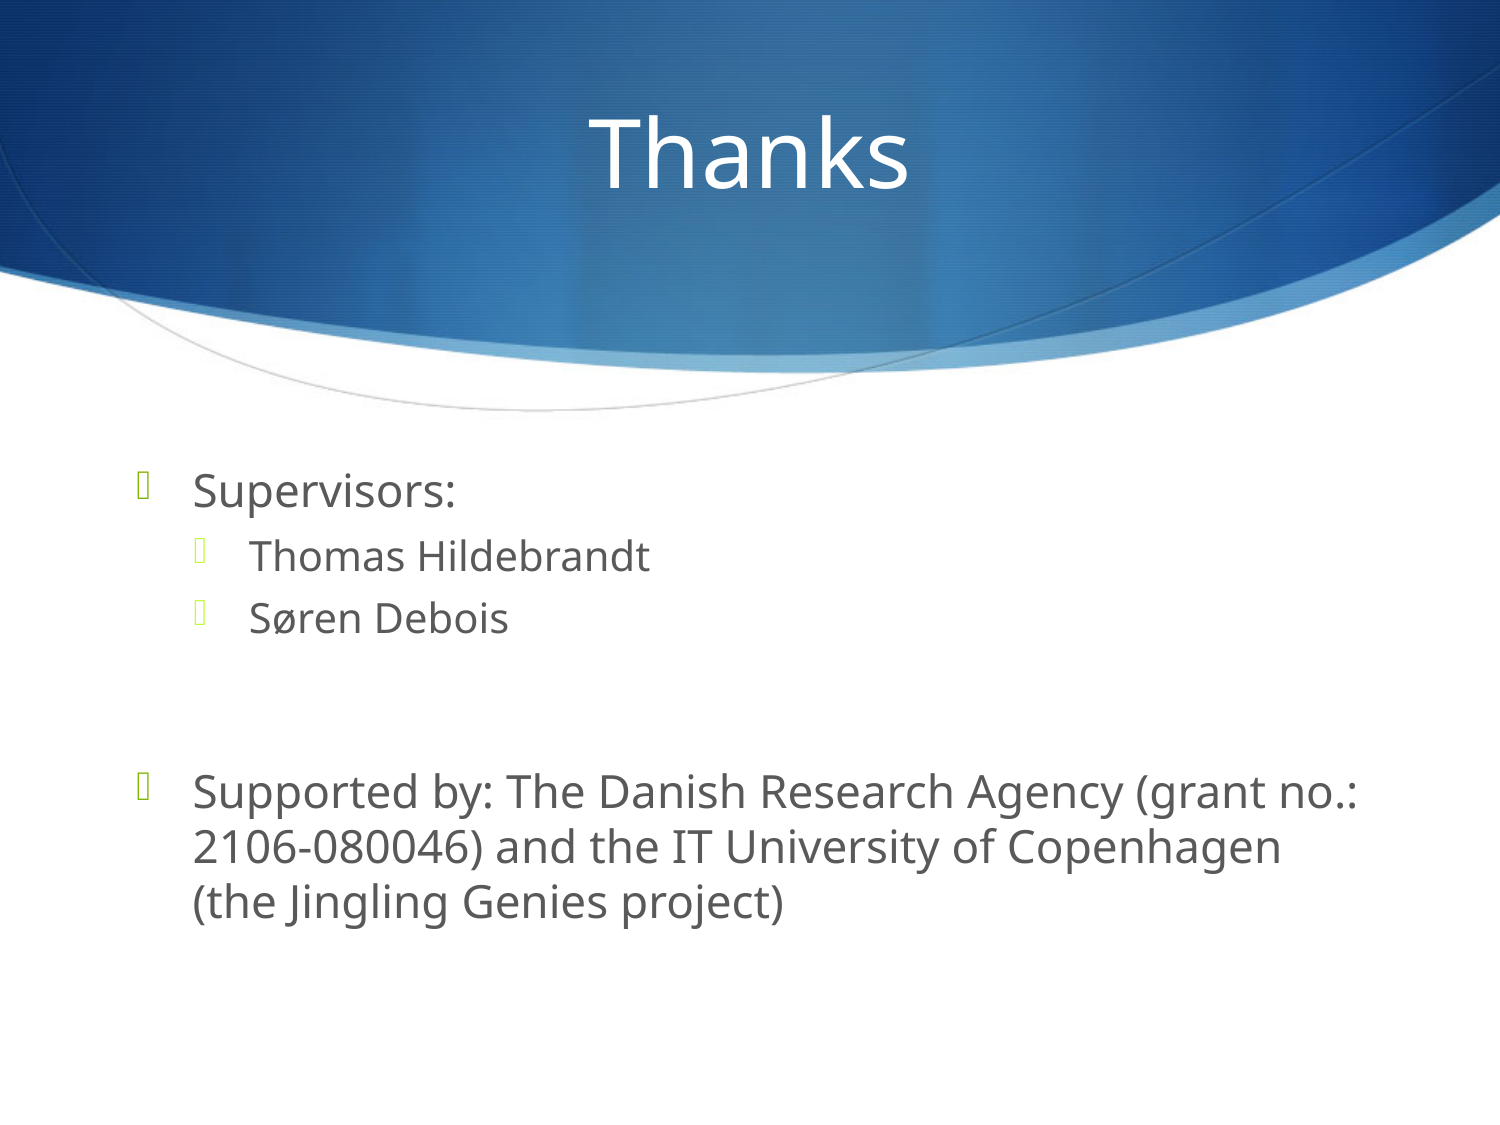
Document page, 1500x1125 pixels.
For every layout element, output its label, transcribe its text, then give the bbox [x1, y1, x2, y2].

title Thanks [75, 56, 1425, 245]
picture [0, 0, 1500, 1125]
list Supervisors: Thomas Hildebrandt Søren Debois Supported by: The Danish Research Agency (grant no.: 2106-080046) and the IT University of Copenhagen (the Jingling Genies project) [121, 454, 1379, 991]
